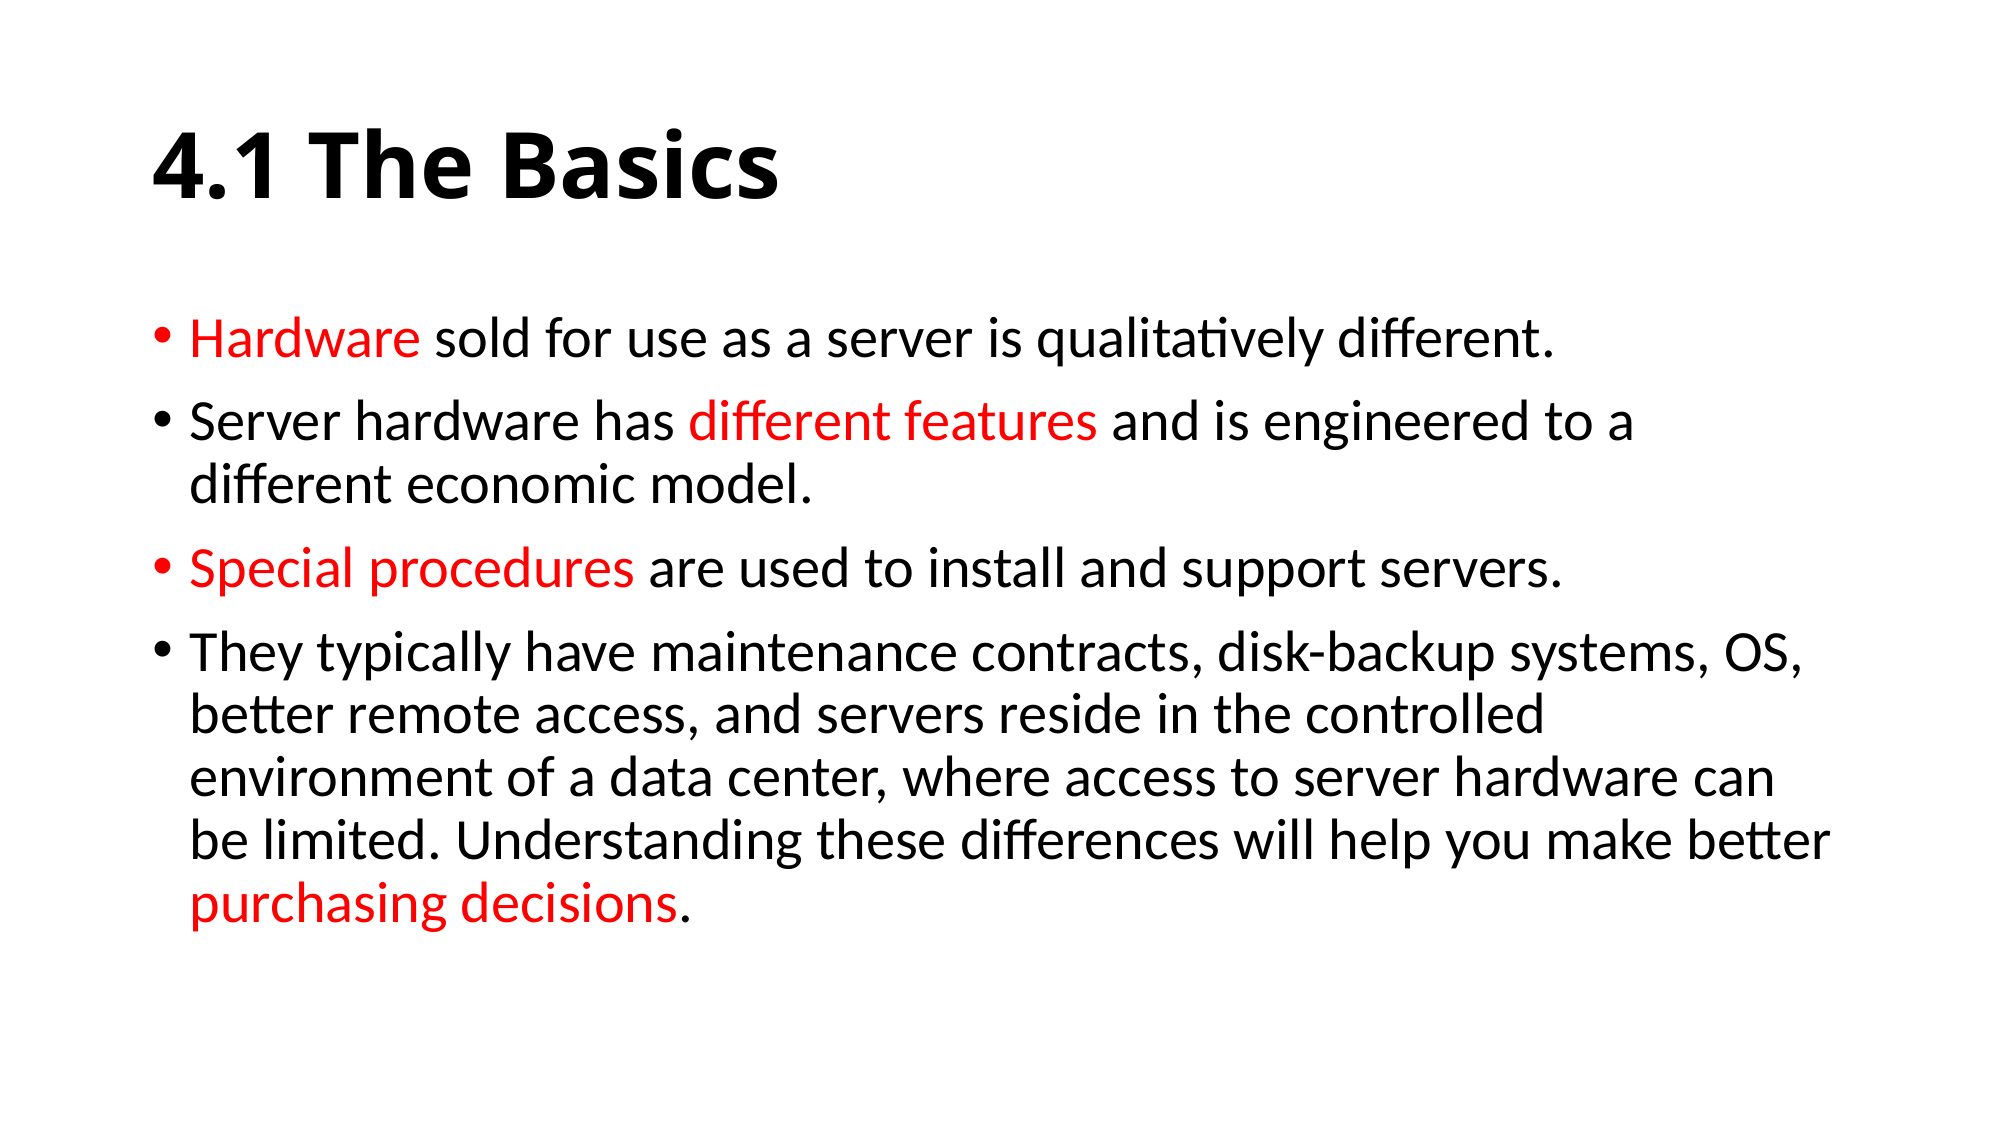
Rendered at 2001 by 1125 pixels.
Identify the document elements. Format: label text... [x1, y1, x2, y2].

list Hardware sold for use as a server is qualitatively different. Server hardware has different features and is engineered to a different economic model. Special procedures are used to install and support servers. They typically have maintenance contracts, disk-backup systems, OS, better remote access, and servers reside in the controlled environment of a data center, where access to server hardware can be limited. Understanding these differences will help you make better purchasing decisions. [137, 299, 1863, 1014]
title 4.1 The Basics [137, 59, 1863, 278]
